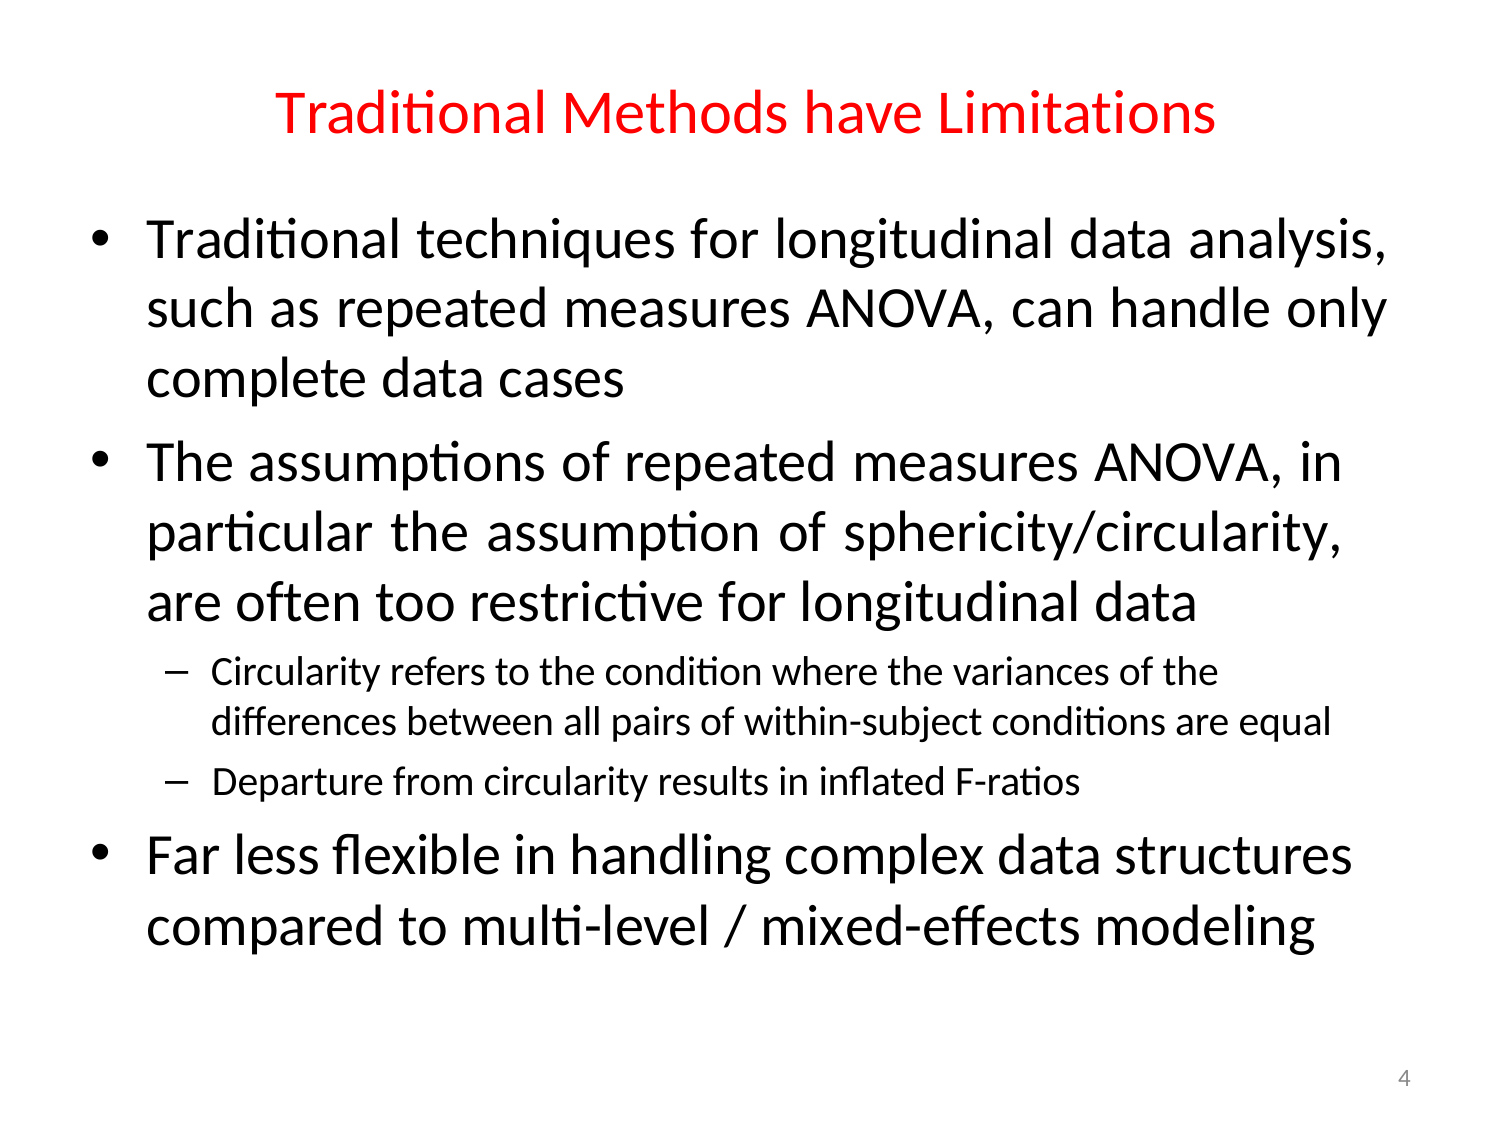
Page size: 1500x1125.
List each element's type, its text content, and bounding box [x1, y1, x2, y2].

title Traditional Methods have Limitations [116, 40, 1384, 203]
slide_number 4 [1381, 1061, 1416, 1125]
text_box Traditional techniques for longitudinal data analysis, such as repeated measures ANOVA, can handle only complete data cases The assumptions of repeated measures ANOVA, in particular the assumption of sphericity/circularity, are often too restrictive for longitudinal data Circularity refers to the condition where the variances of the differences between all pairs of within-subject conditions are equal Departure from circularity results in inflated F-ratios Far less flexible in handling complex data structures compared to multi-level / mixed-effects modeling [87, 203, 1389, 958]
